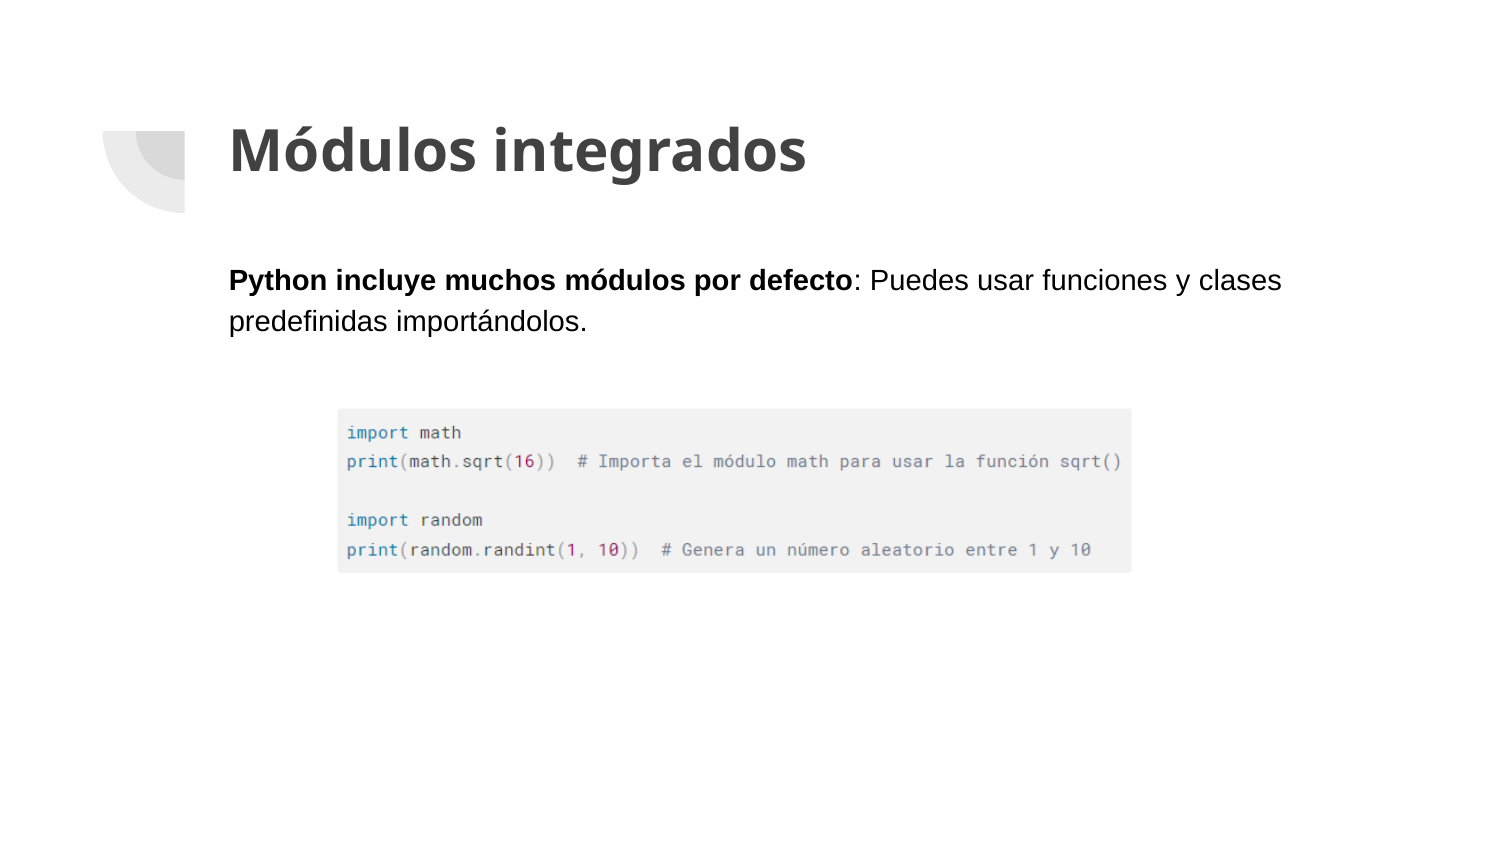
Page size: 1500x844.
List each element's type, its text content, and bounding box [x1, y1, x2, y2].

title Módulos integrados [213, 98, 1368, 241]
list Python incluye muchos módulos por defecto: Puedes usar funciones y clases predefinidas importándolos. [213, 241, 1368, 744]
picture [333, 404, 1136, 581]
